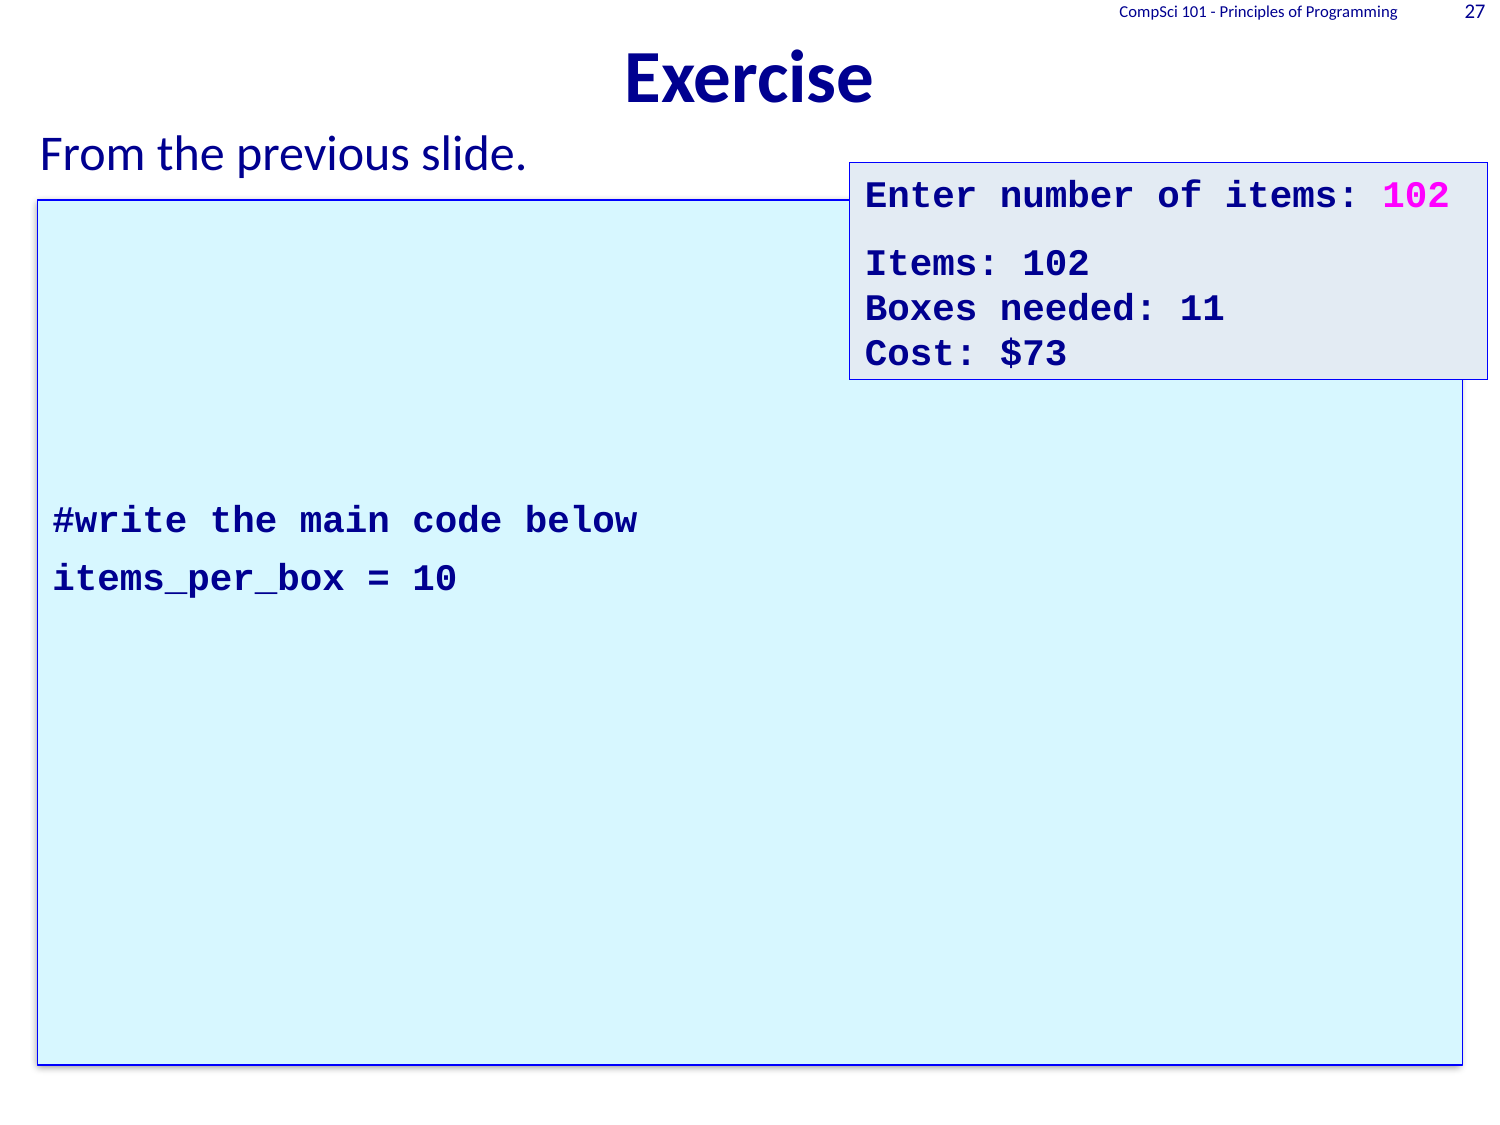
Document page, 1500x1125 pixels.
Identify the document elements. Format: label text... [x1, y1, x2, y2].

list From the previous slide. [24, 112, 1475, 1075]
title Exercise [0, 0, 1500, 125]
footer CompSci 101 - Principles of Programming [963, 0, 1413, 23]
slide_number 27 [1413, 0, 1500, 23]
text_box Enter number of items: 102 Items: 102 Boxes needed: 11 Cost: $73 [849, 162, 1488, 380]
text_box #write the main code below items_per_box = 10 [37, 199, 1463, 1066]
